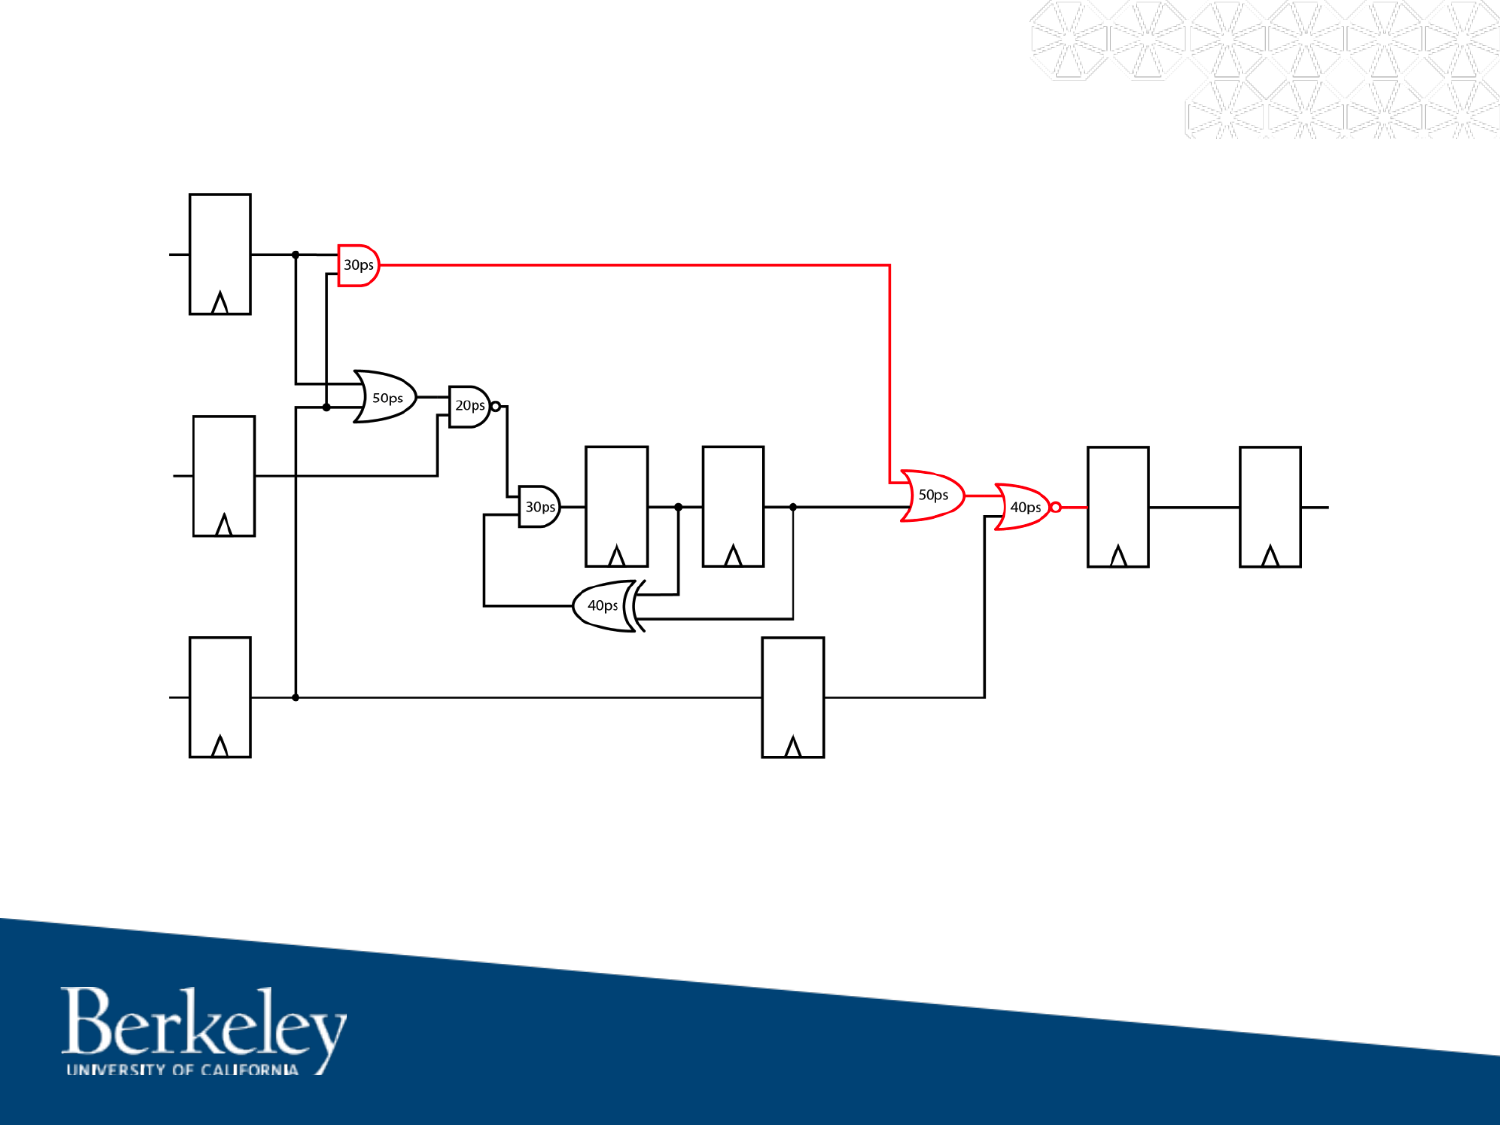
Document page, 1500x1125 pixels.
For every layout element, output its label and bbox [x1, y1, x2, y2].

picture [16, 139, 1500, 811]
